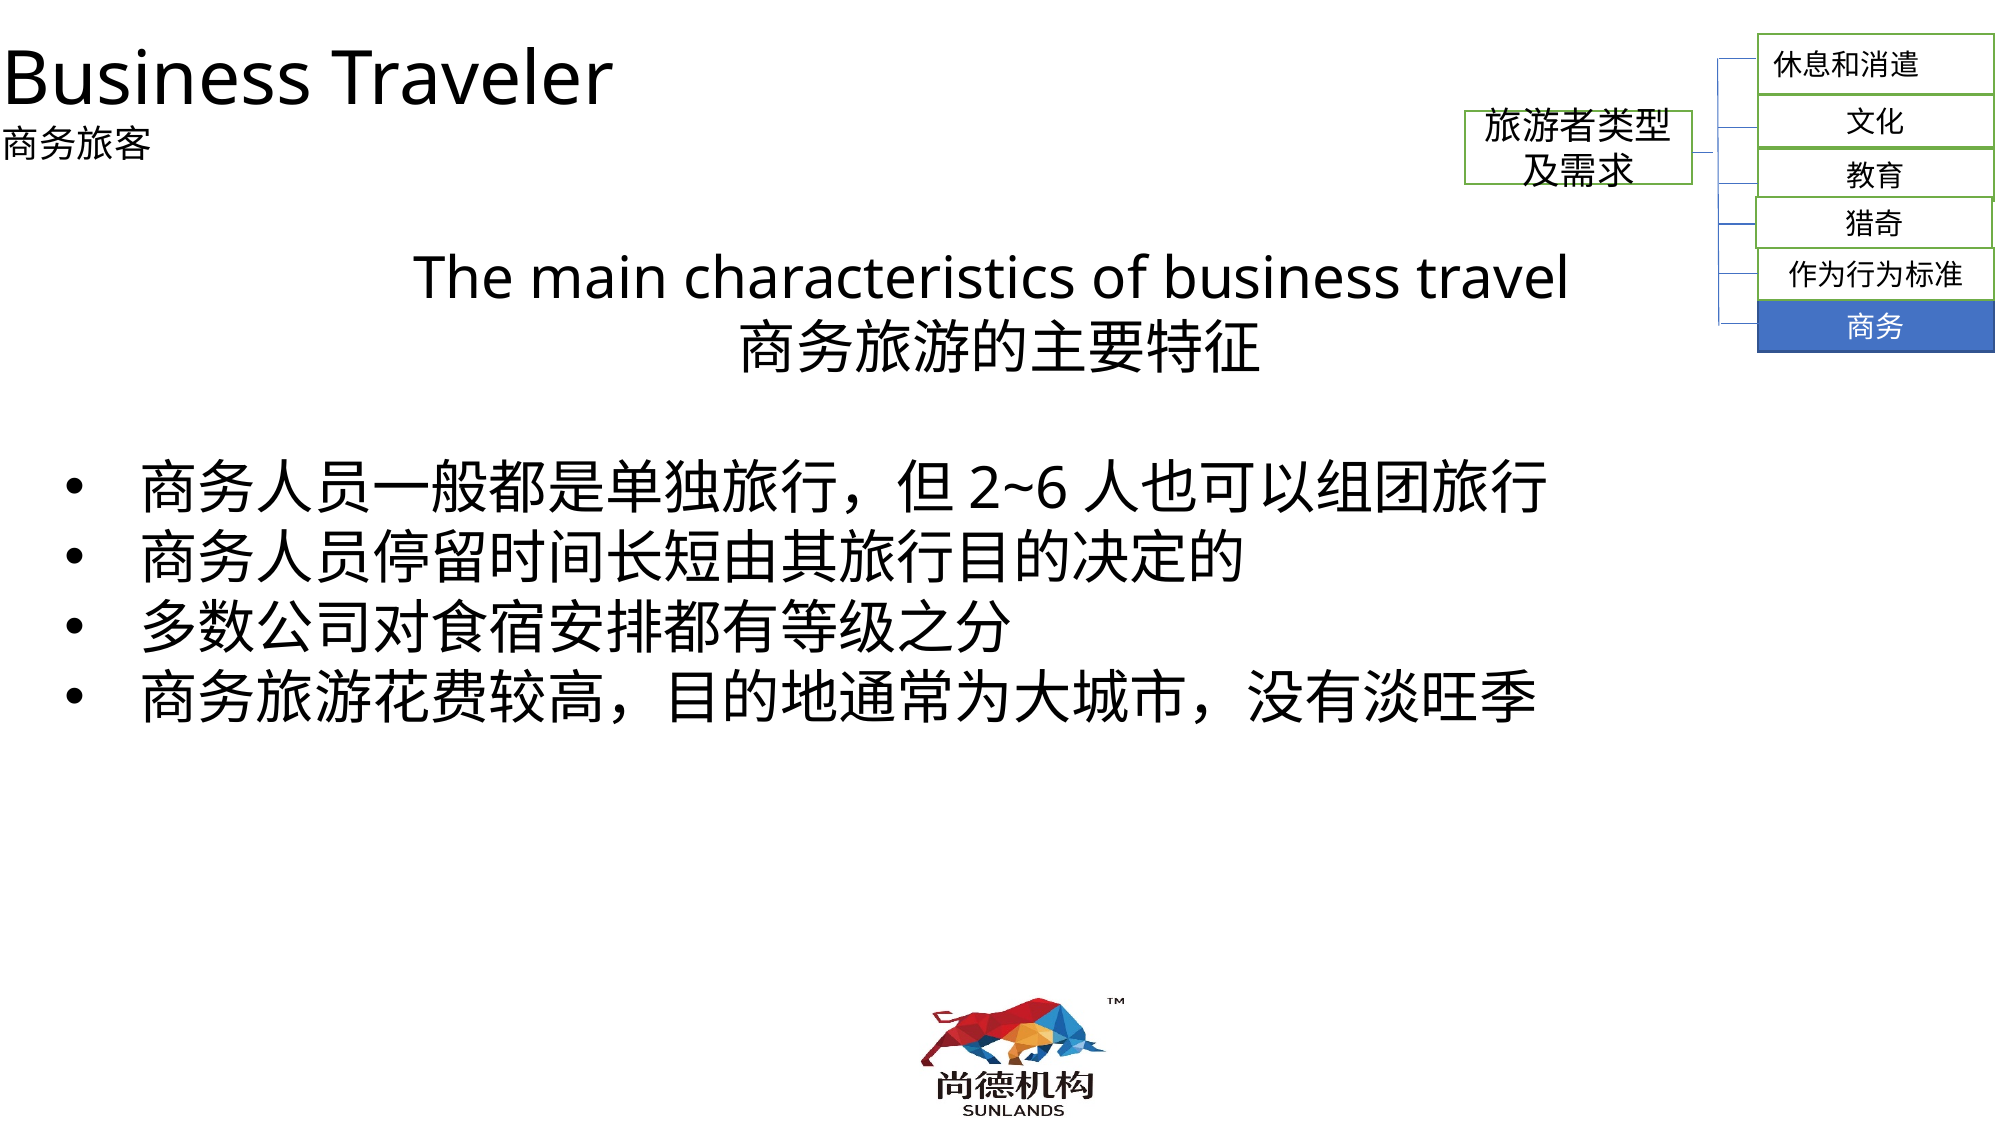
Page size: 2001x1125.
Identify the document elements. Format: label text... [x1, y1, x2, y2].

text_box 教育 [1757, 148, 1995, 202]
text_box 休息和消遣 [1757, 33, 1995, 94]
text_box The main characteristics of business travel 商务旅游的主要特征 商务人员一般都是单独旅行，但2~6人也可以组团旅行 商务人员停留时间长短由其旅行目的决定的 多数公司对食宿安排都有等级之分 商务旅游花费较高，目的地通常为大城市，没有淡旺季 [49, 233, 1951, 808]
text_box 猎奇 [1755, 196, 1993, 249]
text_box 文化 [1757, 94, 1995, 148]
text_box 商务 [1757, 301, 1995, 353]
text_box Business Traveler 商务旅客 [0, 22, 629, 172]
picture [919, 995, 1125, 1118]
text_box 旅游者类型及需求 [1464, 110, 1693, 185]
text_box 作为行为标准 [1757, 247, 1995, 301]
